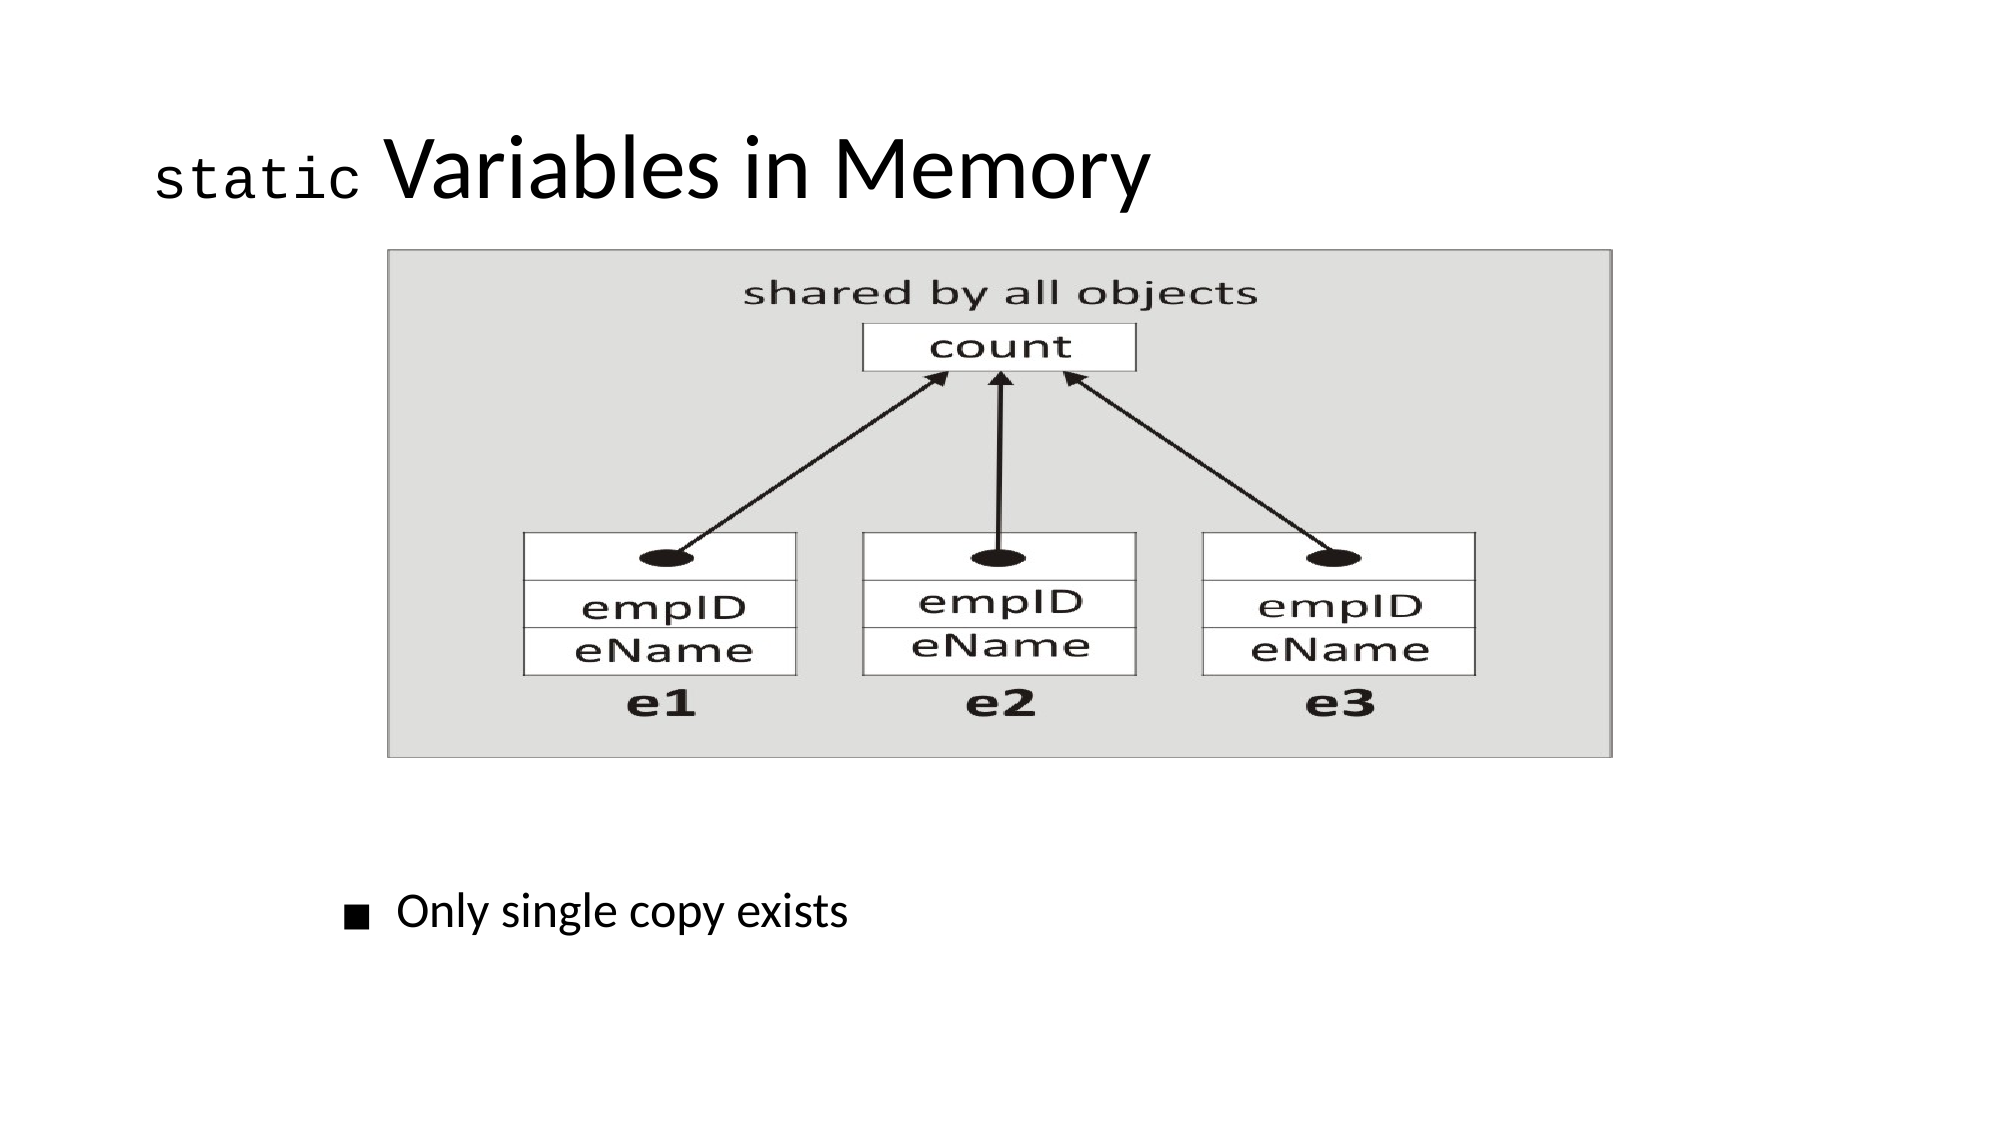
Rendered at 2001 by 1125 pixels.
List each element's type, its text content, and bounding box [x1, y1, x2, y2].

title static Variables in Memory [137, 59, 1863, 278]
text_box Only single copy exists [324, 870, 1675, 946]
picture [387, 249, 1613, 759]
